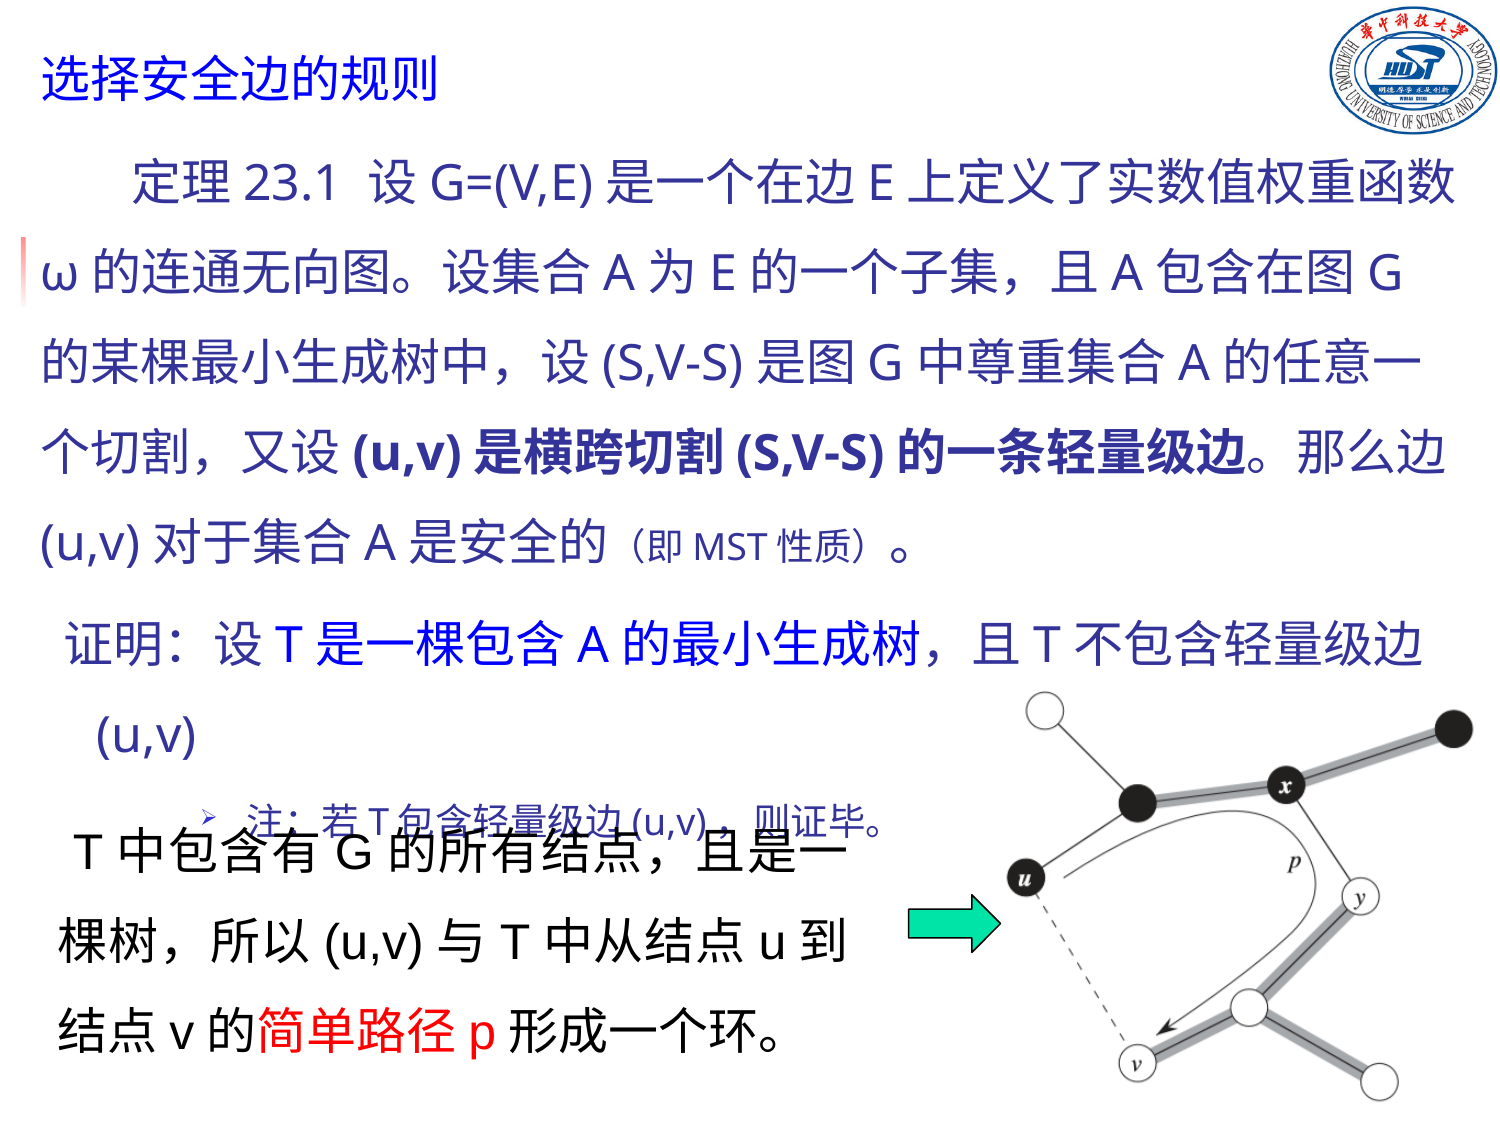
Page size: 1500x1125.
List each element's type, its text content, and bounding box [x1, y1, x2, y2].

picture [998, 680, 1479, 1110]
picture [1328, 5, 1498, 135]
text_box T中包含有G的所有结点，且是一棵树，所以(u,v)与T中从结点u到结点v的简单路径p形成一个环。 [42, 782, 864, 1067]
list 选择安全边的规则 定理23.1 设G=(V,E)是一个在边E上定义了实数值权重函数ω的连通无向图。设集合A为E的一个子集，且A包含在图G的某棵最小生成树中，设(S,V-S)是图G中尊重集合A的任意一个切割，又设(u,v)是横跨切割(S,V-S)的一条轻量级边。那么边(u,v)对于集合A是安全的（即MST性质）。 证明：设T是一棵包含A的最小生成树，且T不包含轻量级边(u,v) 注：若T包含轻量级边(u,v)，则证毕。 [25, 10, 1479, 1062]
text_box [908, 894, 998, 953]
